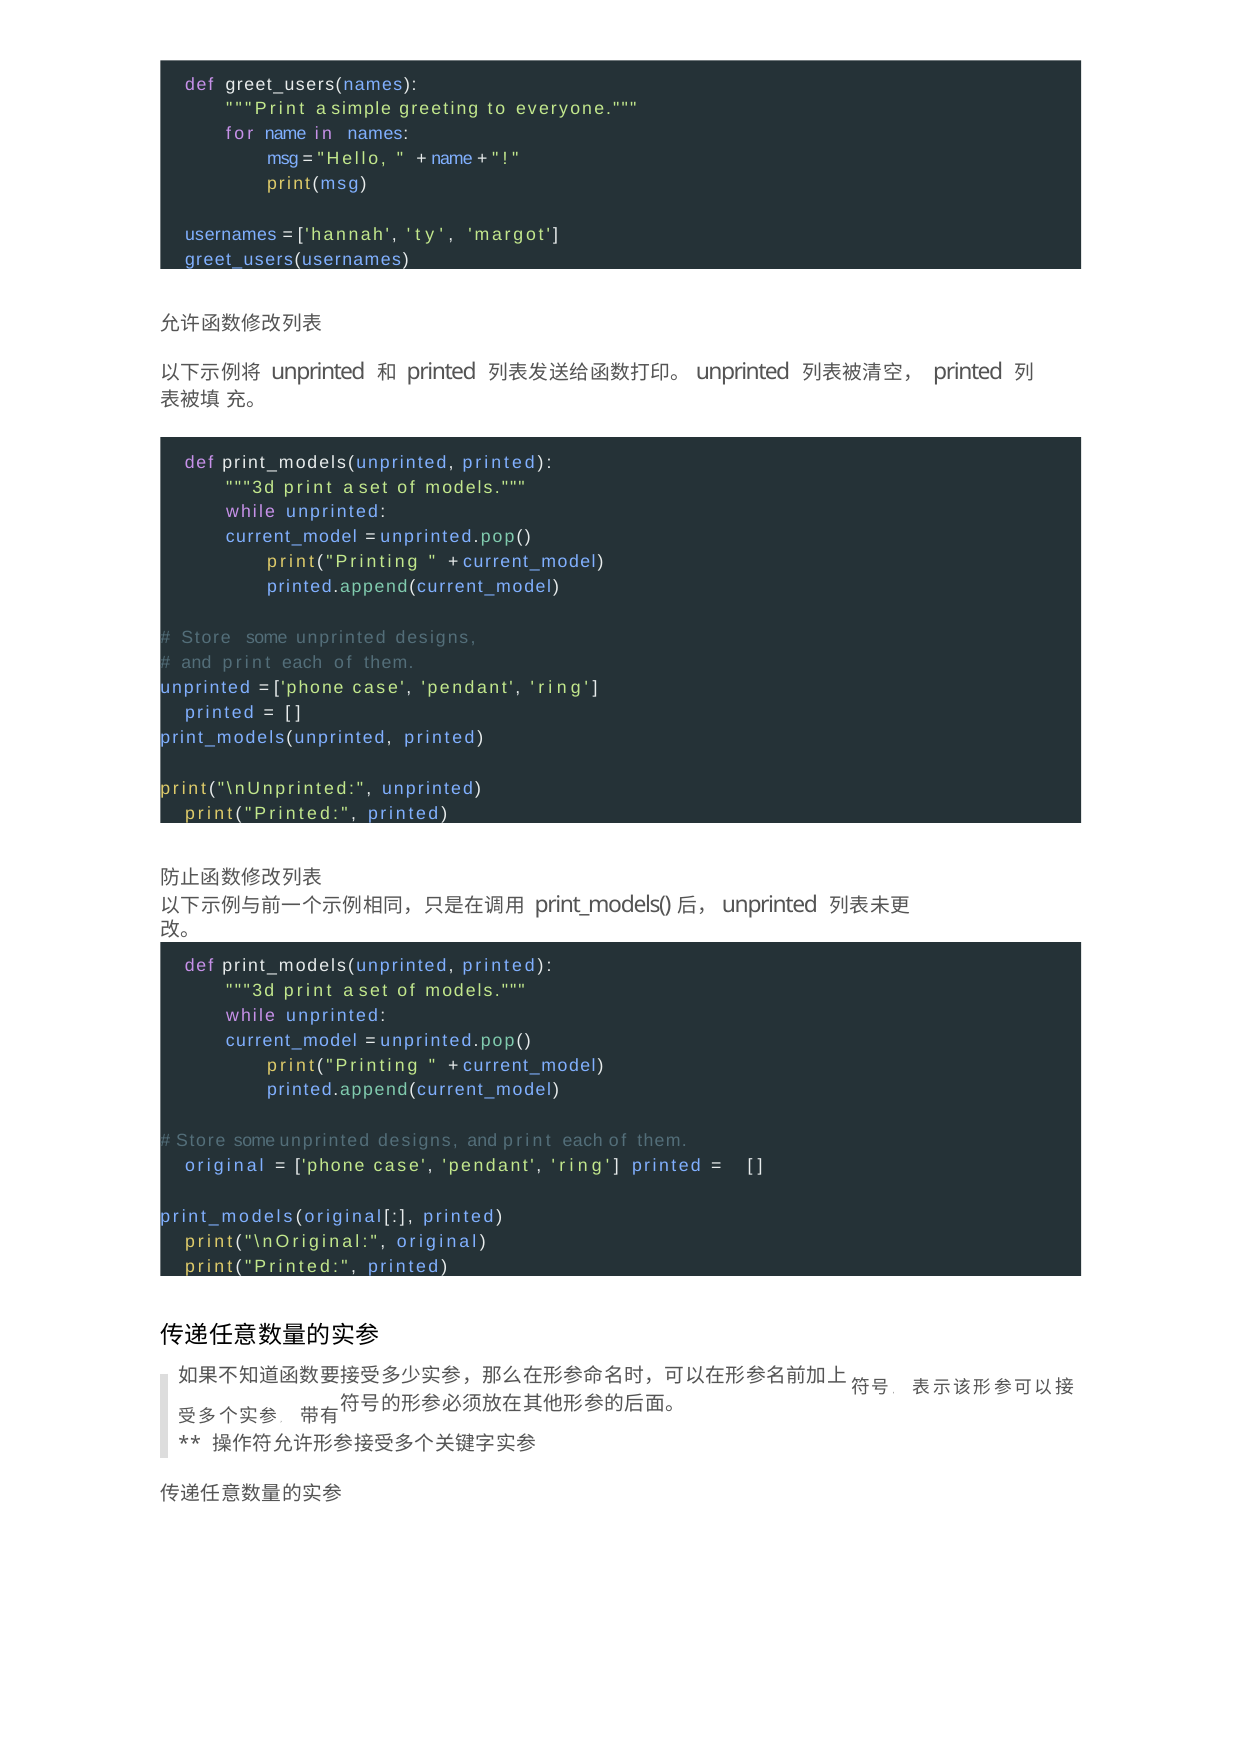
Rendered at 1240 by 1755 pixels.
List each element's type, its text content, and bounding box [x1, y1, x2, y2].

text_box def greet_users(names): """Print a simple greeting to everyone.""" for name in names: msg = "Hello, " + name + "!" print(msg) usernames = ['hannah', 'ty', 'margot'] greet_users(usernames) [160, 60, 1082, 269]
text_box def print_models(unprinted, printed): """3d print a set of models.""" while unprinted: current_model = unprinted.pop() print("Printing " + current_model) printed.append(current_model) # Store some unprinted designs, and print each of them. original = ['phone case', 'pendant', 'ring'] printed = [] print_models(original[:], printed) print("\nOriginal:", original) print("Printed:", printed) [160, 942, 1082, 1276]
text_box 符号的形参必须放在其他形参的后面。 受多个实参，带有 ** 操作符允许形参接受多个关键字实参 [176, 1402, 689, 1455]
text_box 允许函数修改列表 以下⽰例将unprinted 和printed 列表发送给函数打印。unprinted 列表被清空， printed 列表被填 充。 [158, 311, 1052, 411]
text_box 传递任意数量的实参 [158, 1319, 382, 1349]
text_box 防⽌函数修改列表 以下⽰例与前⼀个⽰例相同，只是在调⽤print_models()后，unprinted 列表未更改。 [158, 864, 937, 941]
text_box 传递任意数量的实参 [158, 1480, 346, 1505]
text_box 如果不知道函数要接受多少实参，那么在形参命名时，可以在形参名前加上 符号，表示该形参可以接 [176, 1374, 1075, 1398]
text_box def print_models(unprinted, printed): """3d print a set of models.""" while unprinted: current_model = unprinted.pop() print("Printing " + current_model) printed.append(current_model) # Store some unprinted designs, # and print each of them. unprinted = ['phone case', 'pendant', 'ring'] printed = [] print_models(unprinted, printed) print("\nUnprinted:", unprinted) print("Printed:", printed) [160, 437, 1082, 823]
